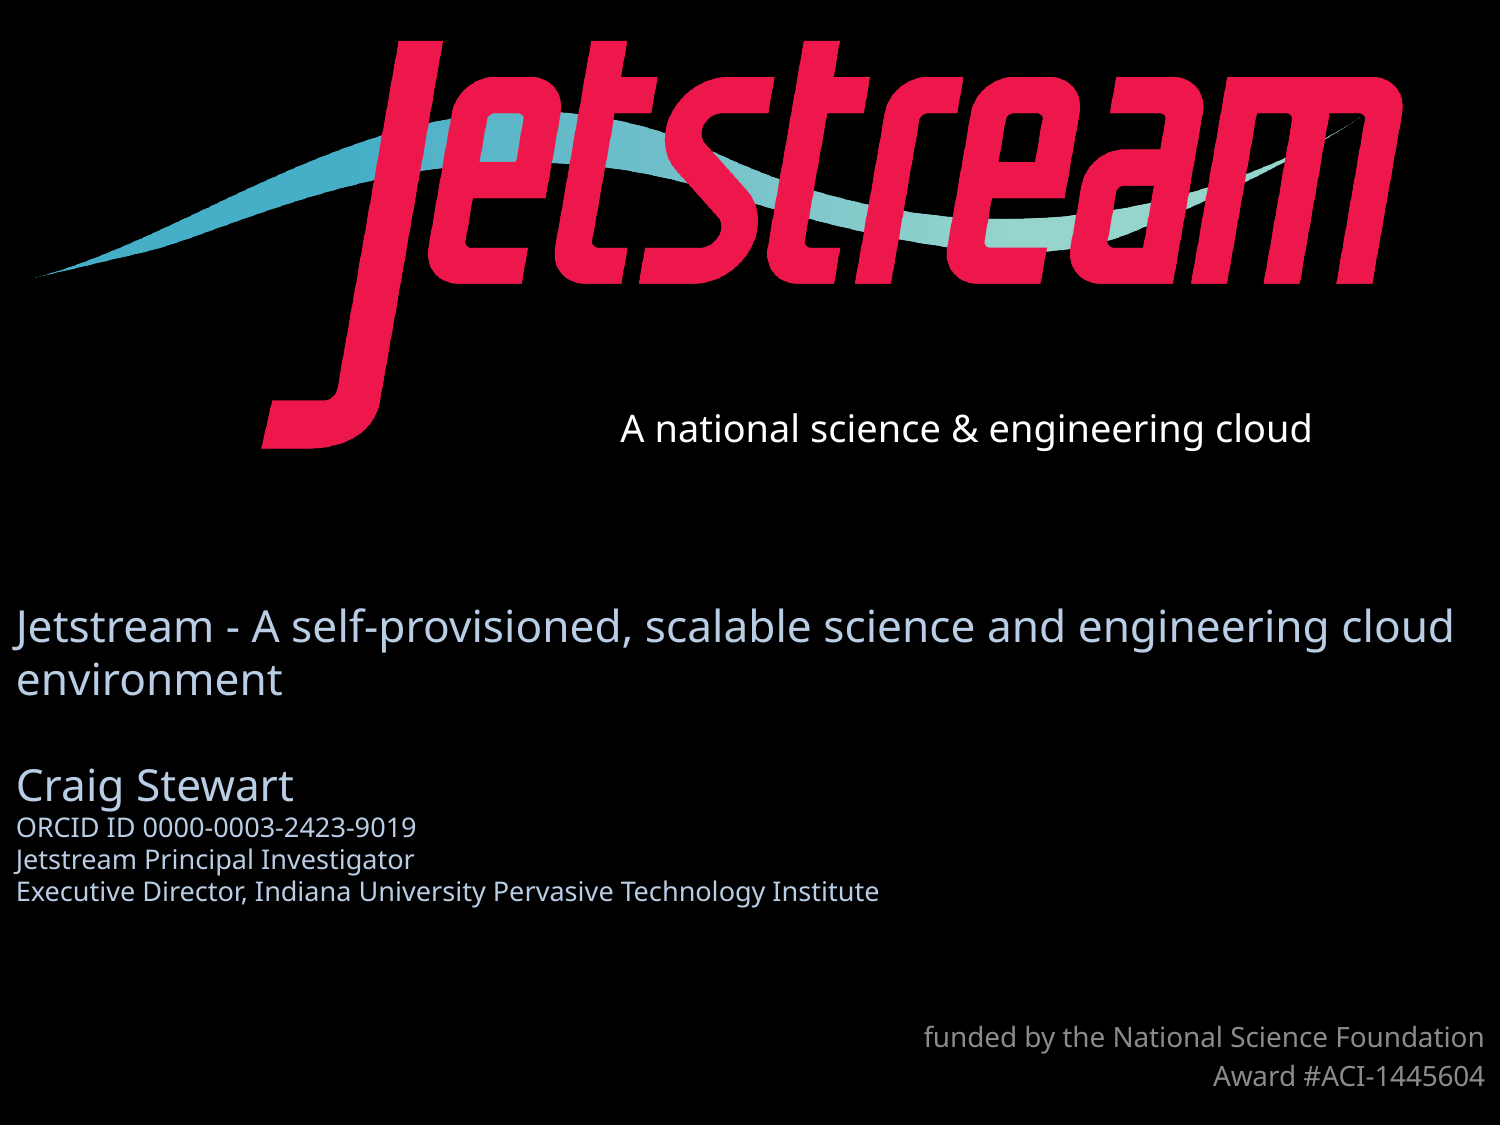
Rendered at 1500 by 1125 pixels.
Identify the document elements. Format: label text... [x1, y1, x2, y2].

text_box [0, 0, 1500, 587]
picture [24, 12, 1413, 477]
subtitle funded by the National Science Foundation Award #ACI-1445604 [650, 1012, 1500, 1100]
text_box [0, 950, 1500, 1125]
title Jetstream - A self-provisioned, scalable science and engineering cloud environment Craig Stewart ORCID ID 0000-0003-2423-9019 Jetstream Principal Investigator Executive Director, Indiana University Pervasive Technology Institute [0, 587, 1500, 950]
